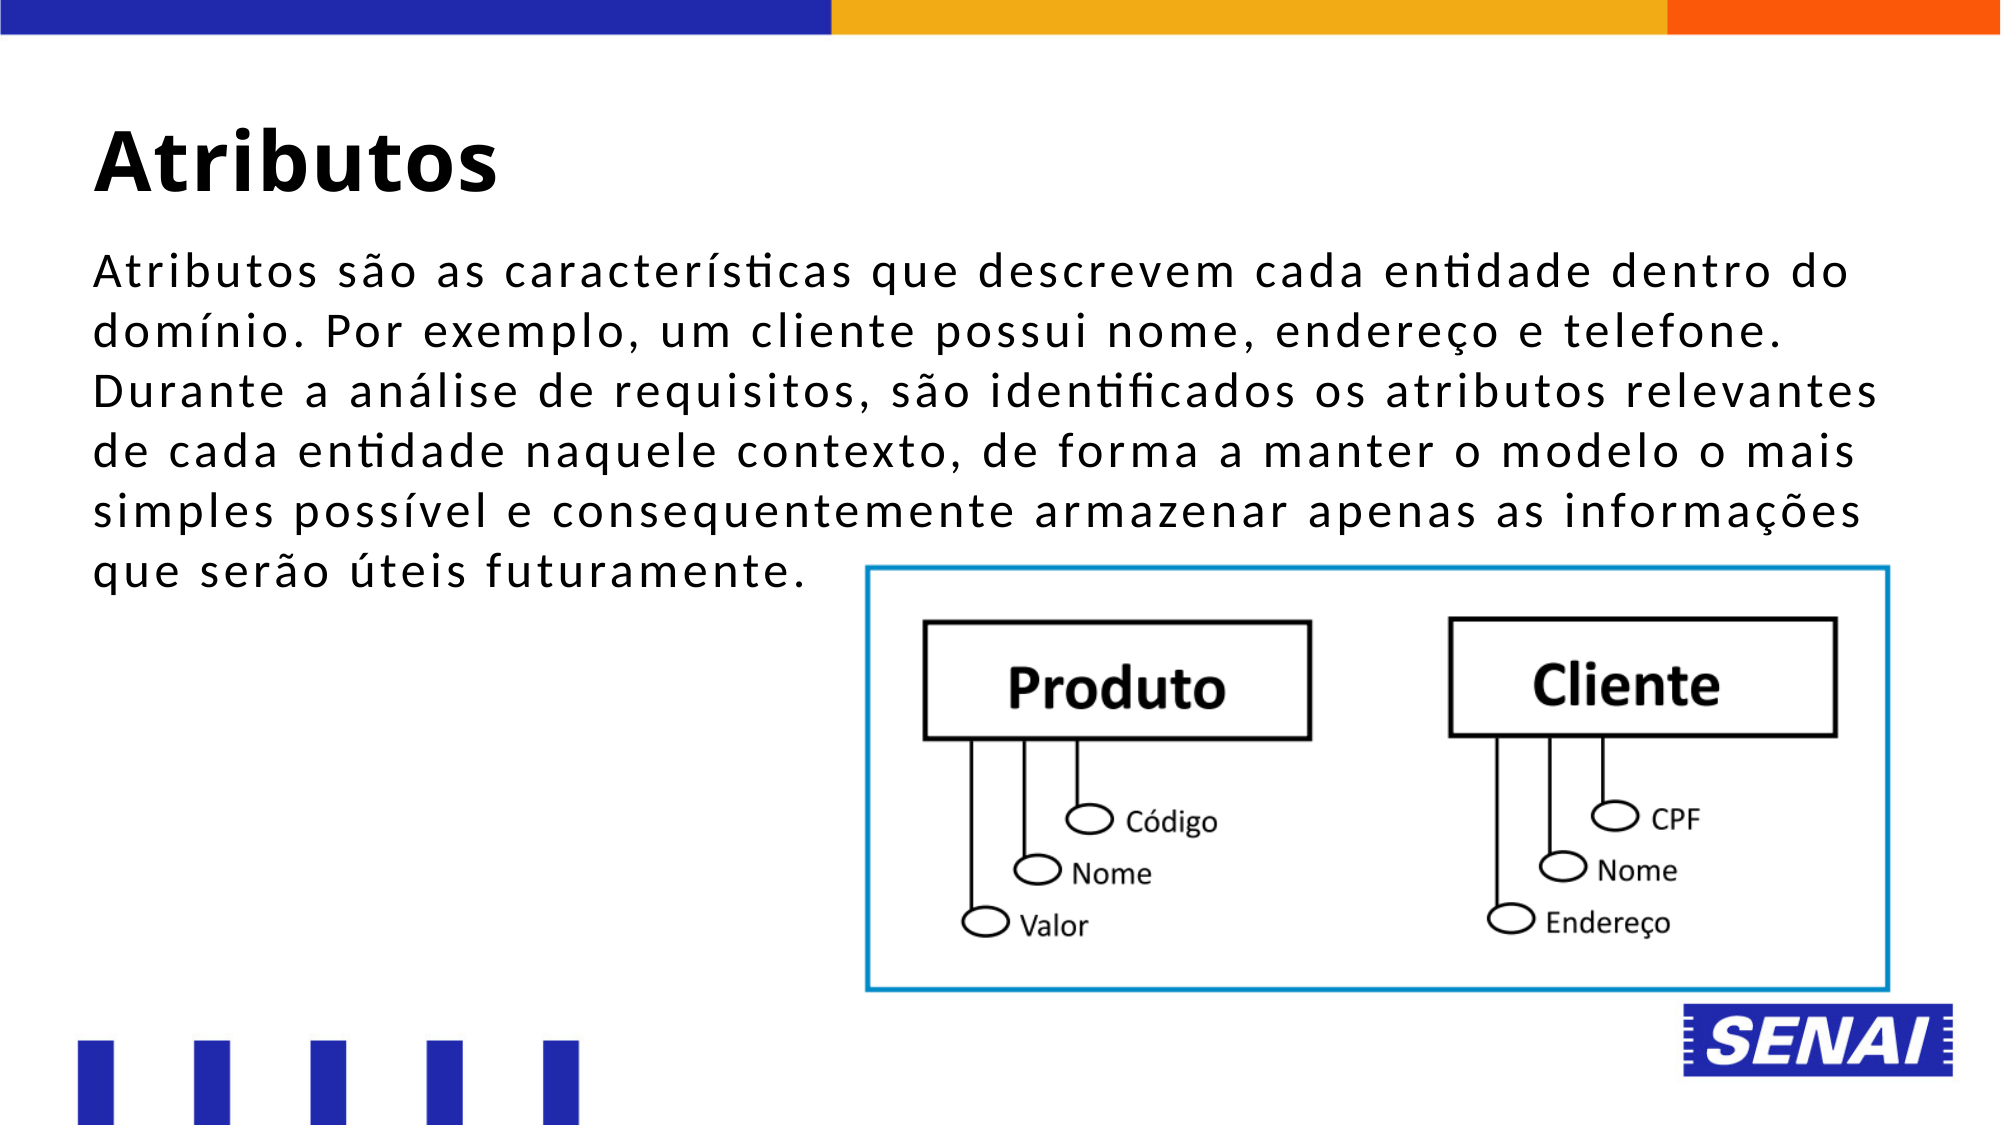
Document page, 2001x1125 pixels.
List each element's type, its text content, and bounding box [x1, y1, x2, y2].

text_box Atributos são as características que descrevem cada entidade dentro do domínio. Por exemplo, um cliente possui nome, endereço e telefone. Durante a análise de requisitos, são identificados os atributos relevantes de cada entidade naquele contexto, de forma a manter o modelo o mais simples possível e consequentemente armazenar apenas as informações que serão úteis futuramente. [92, 237, 1945, 599]
picture [0, 0, 2001, 1125]
text_box Atributos [94, 108, 1907, 209]
